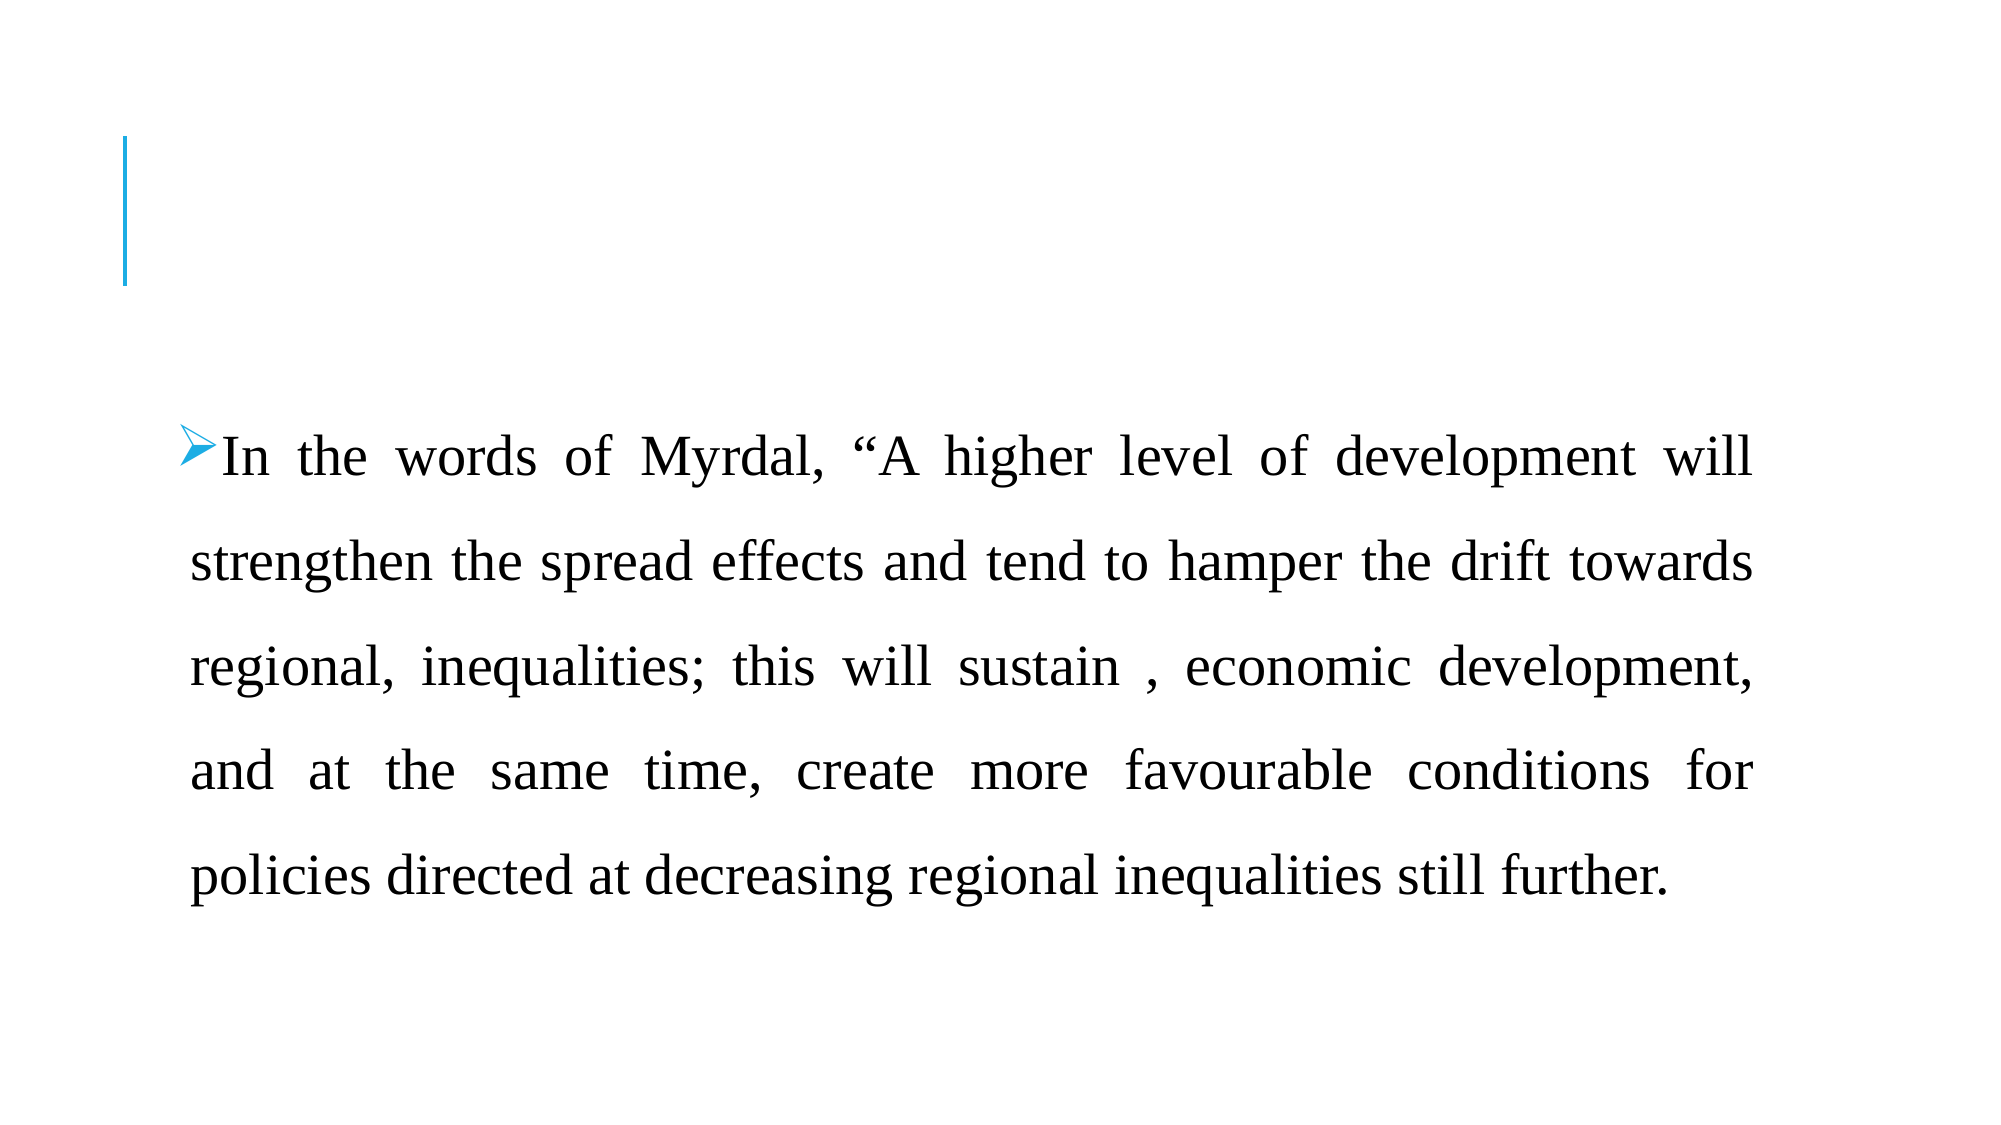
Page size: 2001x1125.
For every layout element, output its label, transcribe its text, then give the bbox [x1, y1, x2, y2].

list In the words of Myrdal, “A higher level of development will strengthen the spread effects and tend to hamper the drift towards regional, inequalities; this will sustain , economic development, and at the same time, create more favourable conditions for policies directed at decreasing regional inequalities still further. [168, 375, 1763, 1035]
